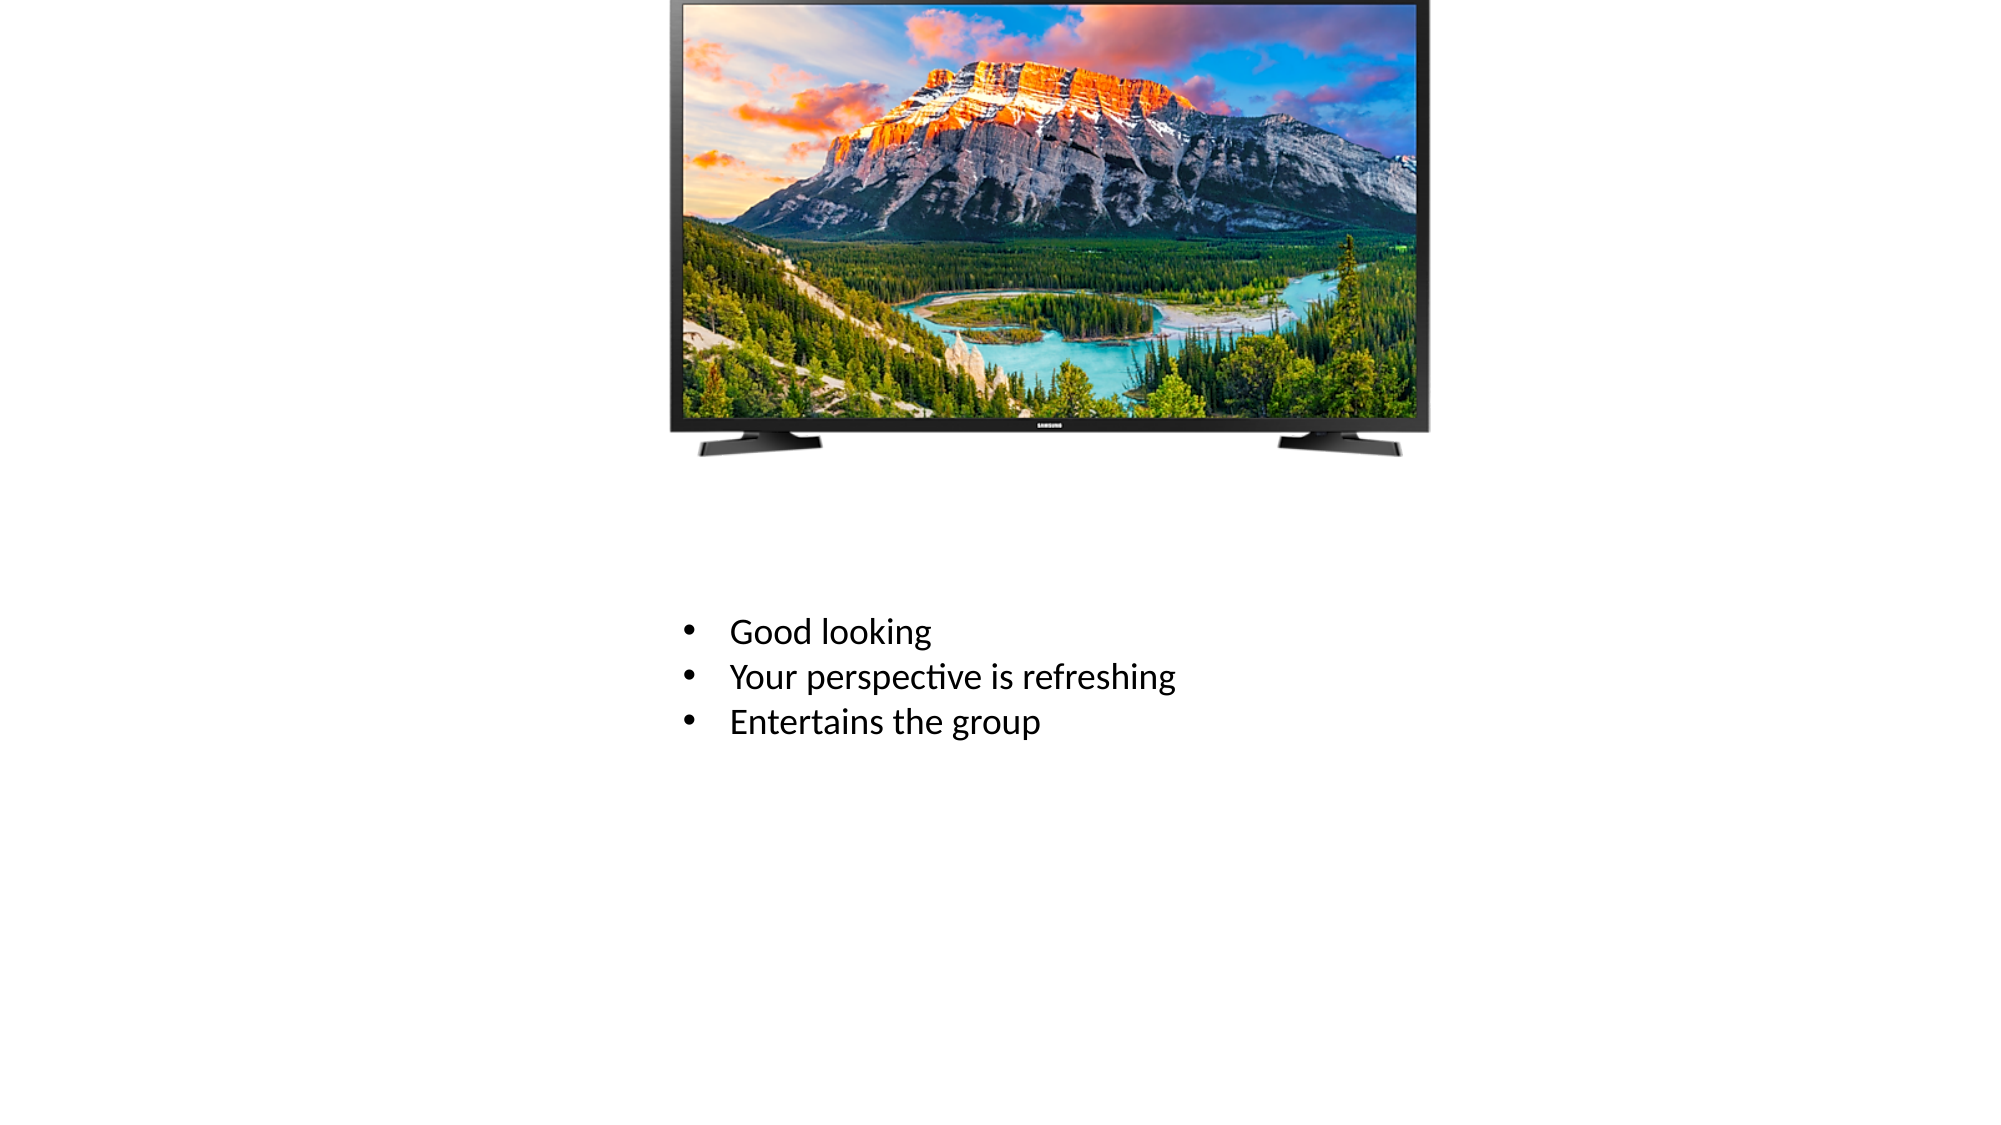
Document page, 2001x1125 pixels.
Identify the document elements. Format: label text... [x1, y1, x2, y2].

picture [601, 0, 1499, 585]
text_box Good looking Your perspective is refreshing Entertains the group [668, 599, 1471, 750]
